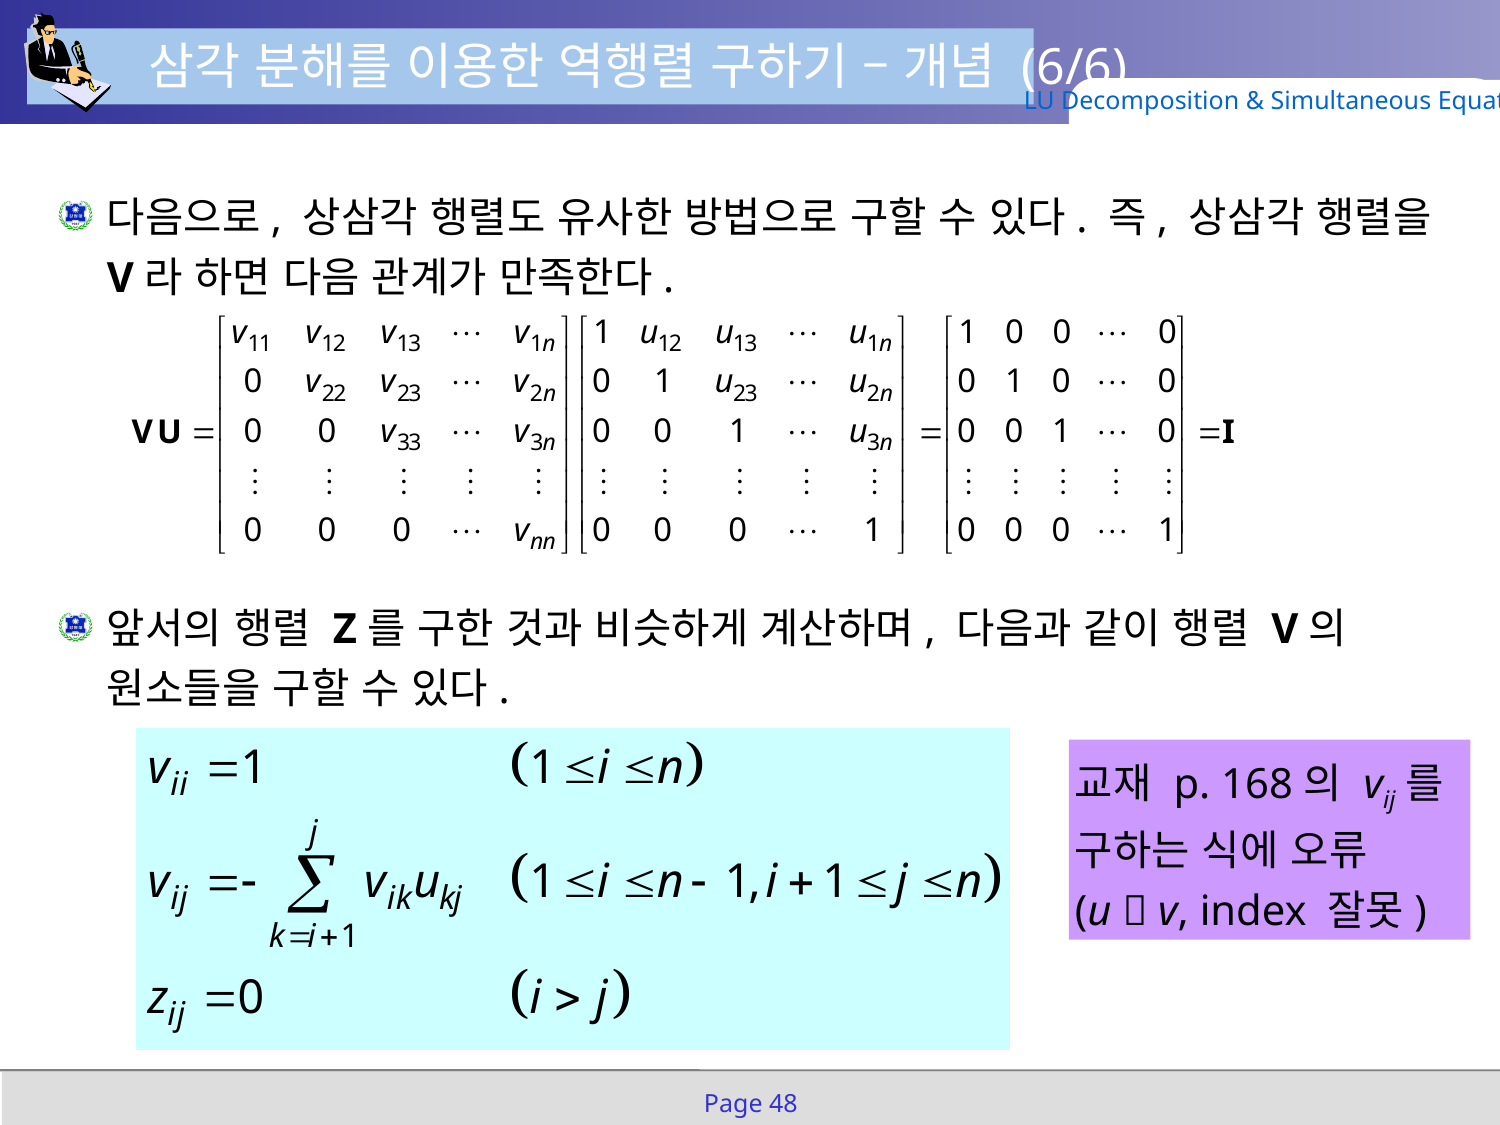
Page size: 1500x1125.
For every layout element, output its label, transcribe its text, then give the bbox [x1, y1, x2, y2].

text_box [135, 727, 1011, 1050]
text_box LU Decomposition & Simultaneous Equation [922, 78, 1500, 120]
text_box 앞서의 행렬 Z를 구한 것과 비슷하게 계산하며, 다음과 같이 행렬 V의 원소들을 구할 수 있다. [53, 586, 1471, 718]
slide_number Page 48 [682, 1079, 819, 1124]
text_box 삼각 분해를 이용한 역행렬 구하기 – 개념 (6/6) [133, 26, 1341, 102]
picture [58, 612, 93, 642]
text_box 교재 p. 168의 vij를 구하는 식에 오류 (u  v, index 잘못) [1068, 739, 1471, 940]
text_box 다음으로, 상삼각 행렬도 유사한 방법으로 구할 수 있다. 즉, 상삼각 행렬을 V라 하면 다음 관계가 만족한다. [53, 174, 1471, 307]
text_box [123, 307, 1247, 563]
picture [58, 200, 93, 231]
